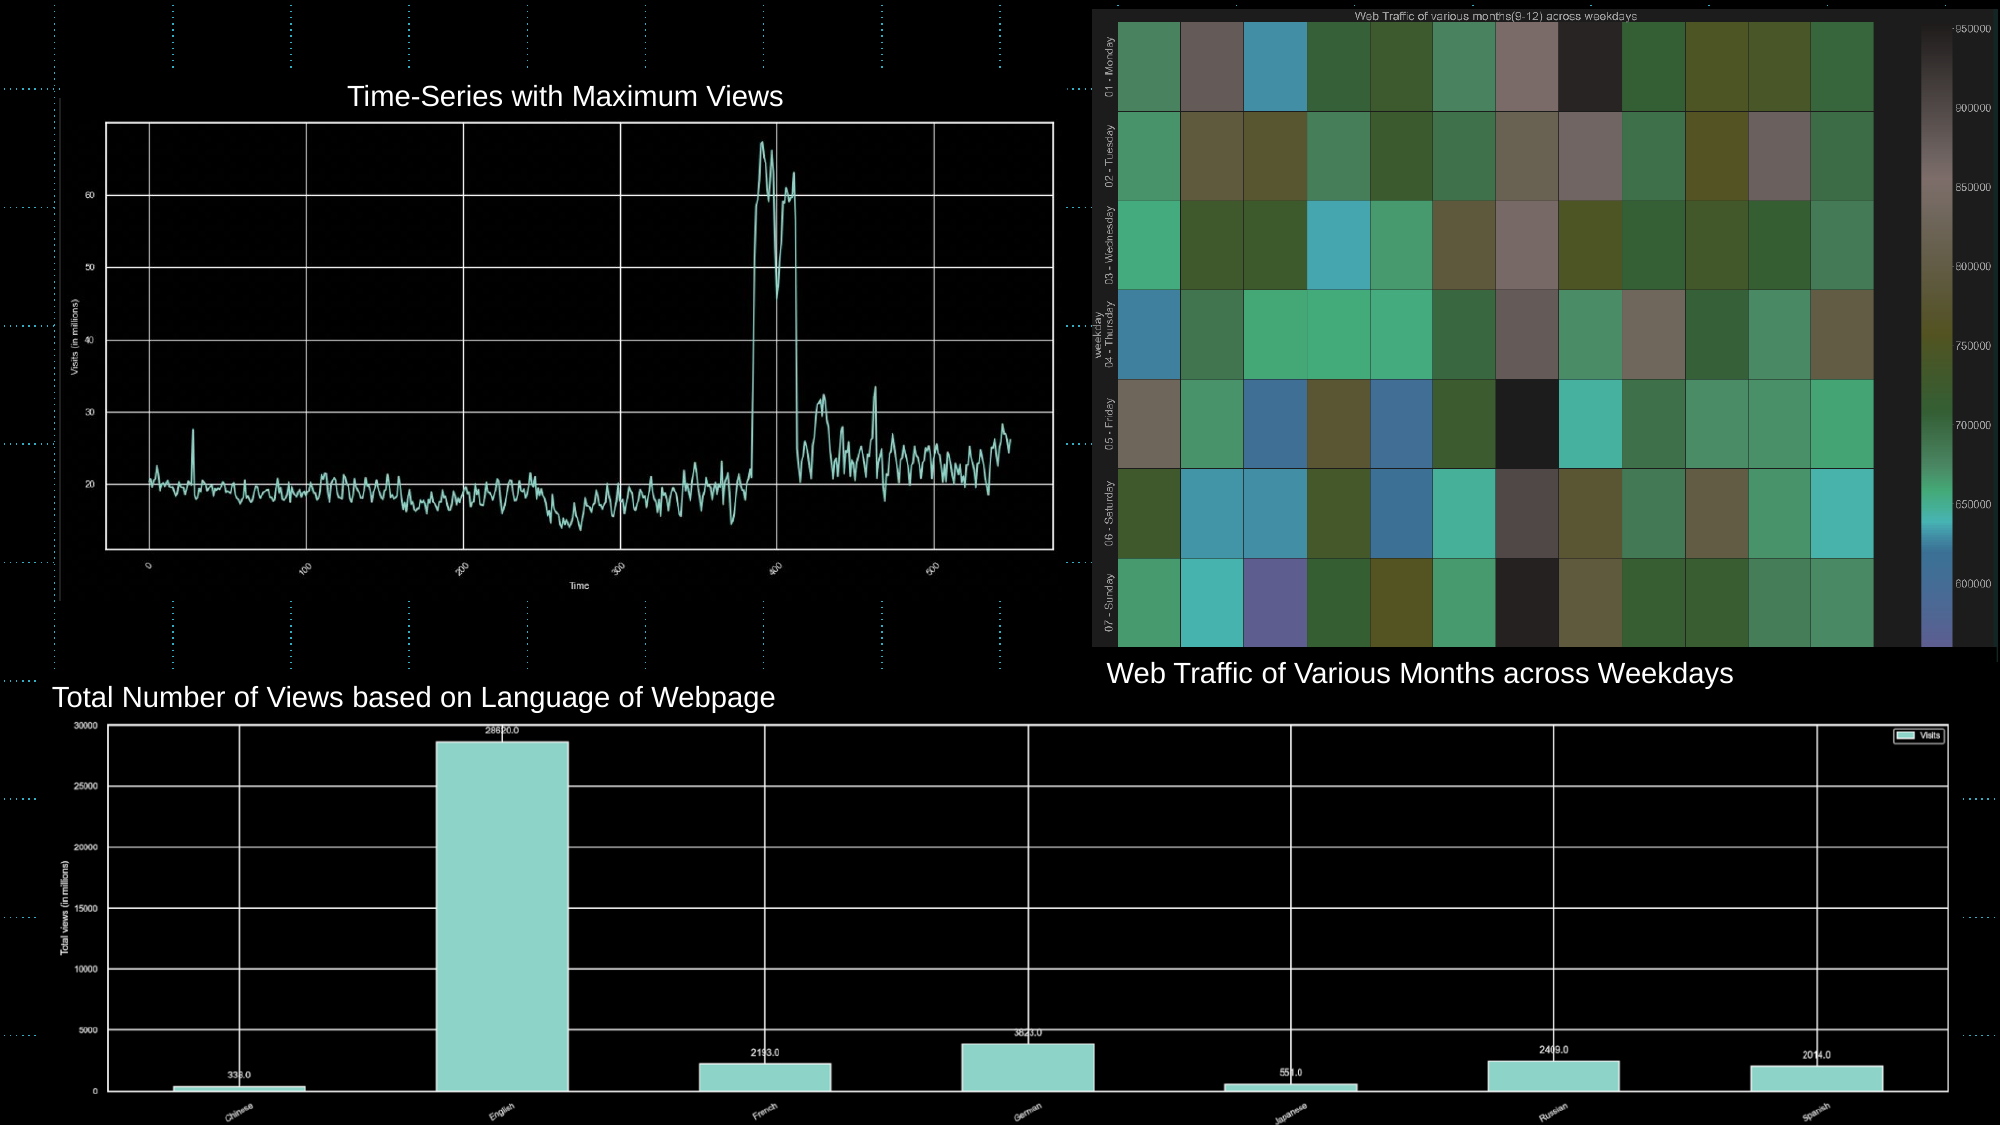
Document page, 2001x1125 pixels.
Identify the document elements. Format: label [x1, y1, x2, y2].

text_box [0, 4, 1998, 1121]
picture [36, 699, 1964, 1125]
picture [59, 98, 1063, 601]
picture [1092, 9, 1998, 663]
